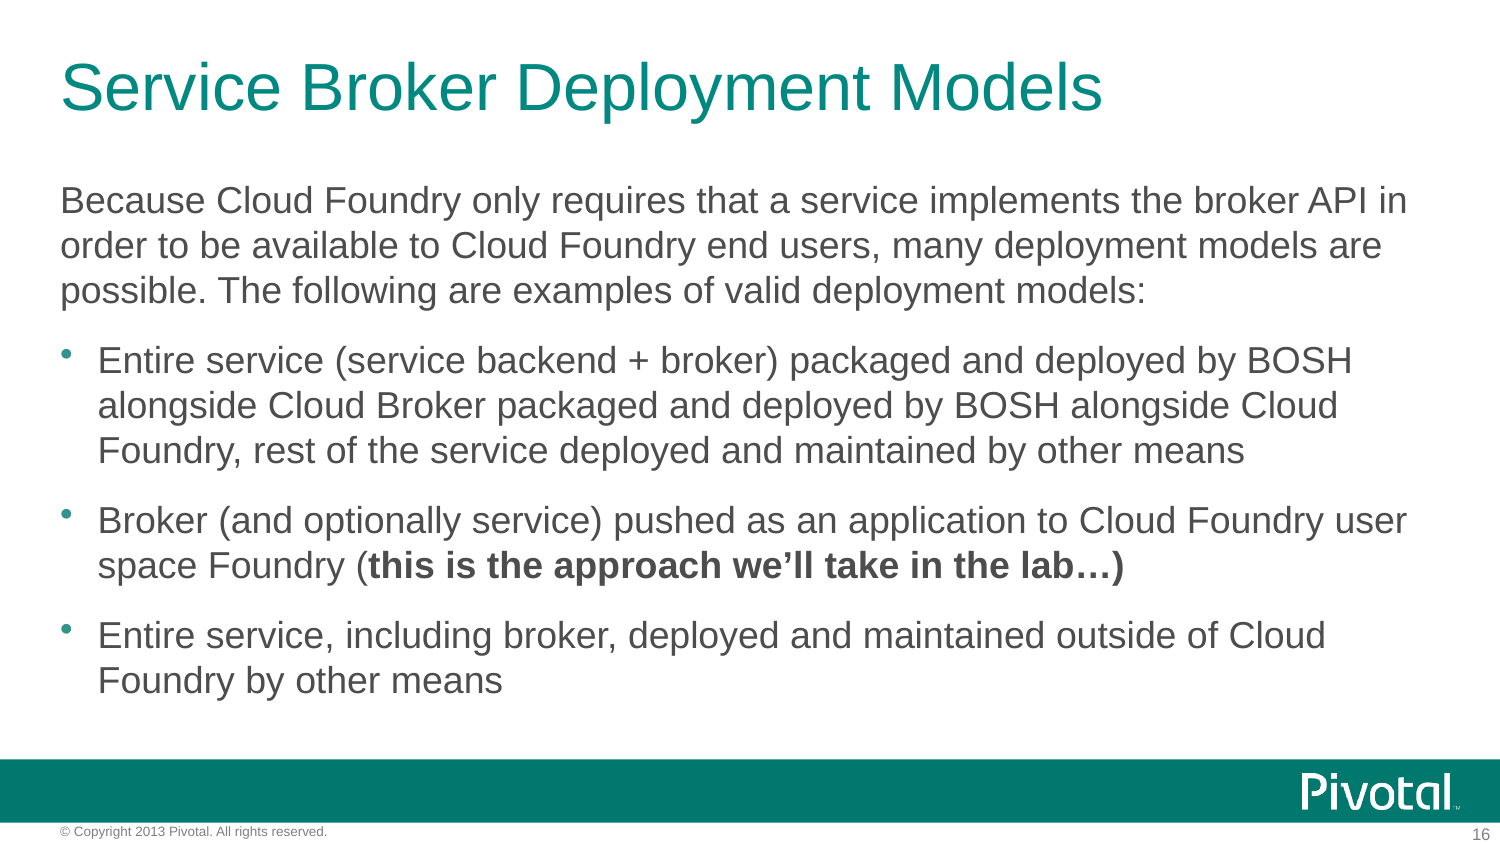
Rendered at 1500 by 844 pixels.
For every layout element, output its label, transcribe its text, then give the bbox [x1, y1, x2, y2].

list Because Cloud Foundry only requires that a service implements the broker API in order to be available to Cloud Foundry end users, many deployment models are possible. The following are examples of valid deployment models: Entire service (service backend + broker) packaged and deployed by BOSH alongside Cloud Broker packaged and deployed by BOSH alongside Cloud Foundry, rest of the service deployed and maintained by other means Broker (and optionally service) pushed as an application to Cloud Foundry user space Foundry (this is the approach we’ll take in the lab…) Entire service, including broker, deployed and maintained outside of Cloud Foundry by other means [60, 176, 1440, 732]
picture [1302, 773, 1460, 810]
title Service Broker Deployment Models [60, 53, 1440, 129]
